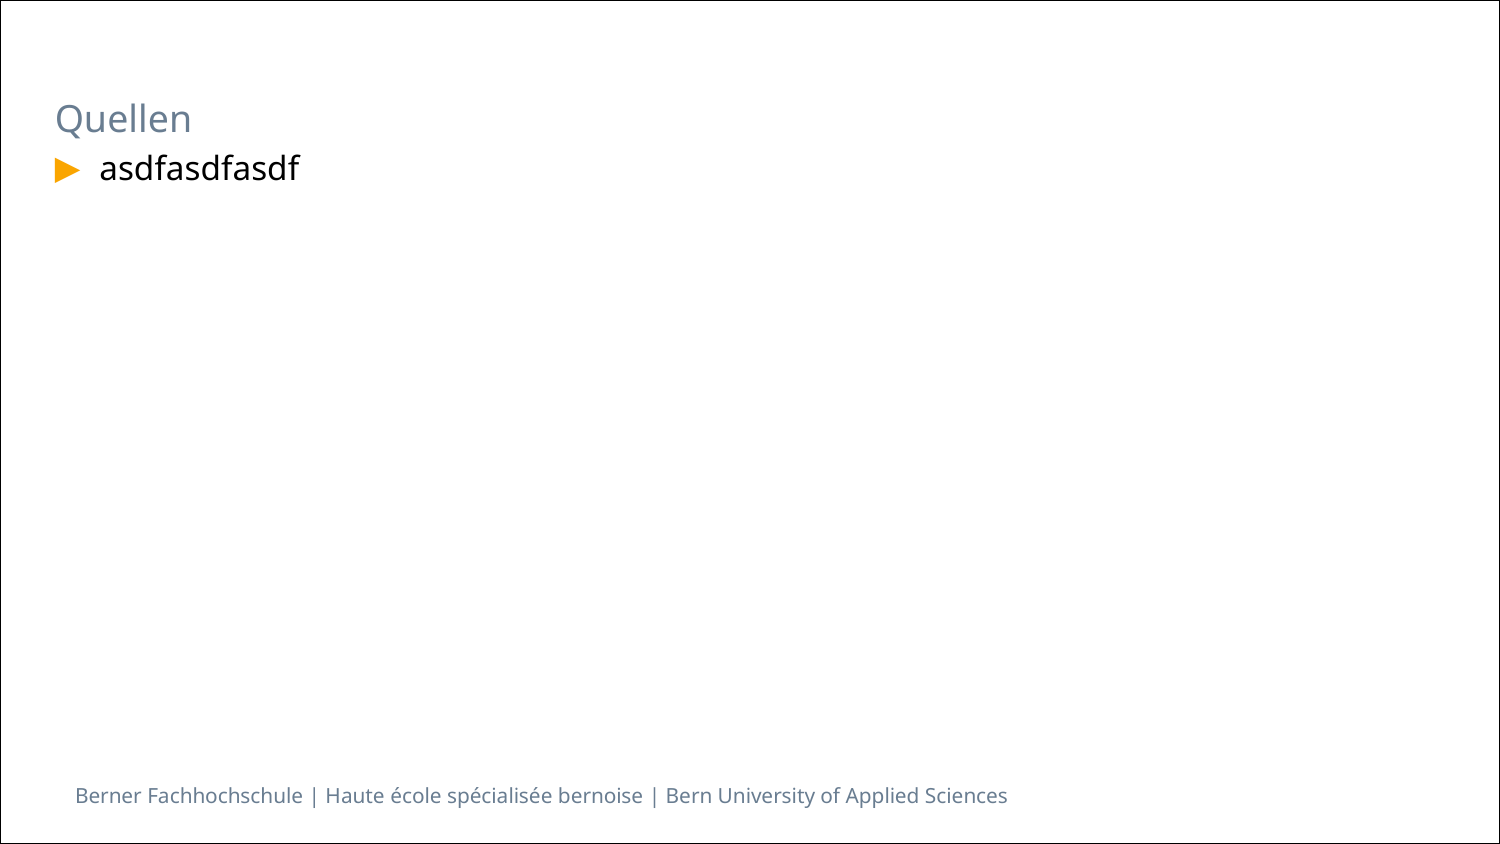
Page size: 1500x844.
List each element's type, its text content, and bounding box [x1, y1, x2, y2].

list asdfasdfasdf [54, 139, 1384, 569]
list Quellen [54, 87, 1384, 139]
